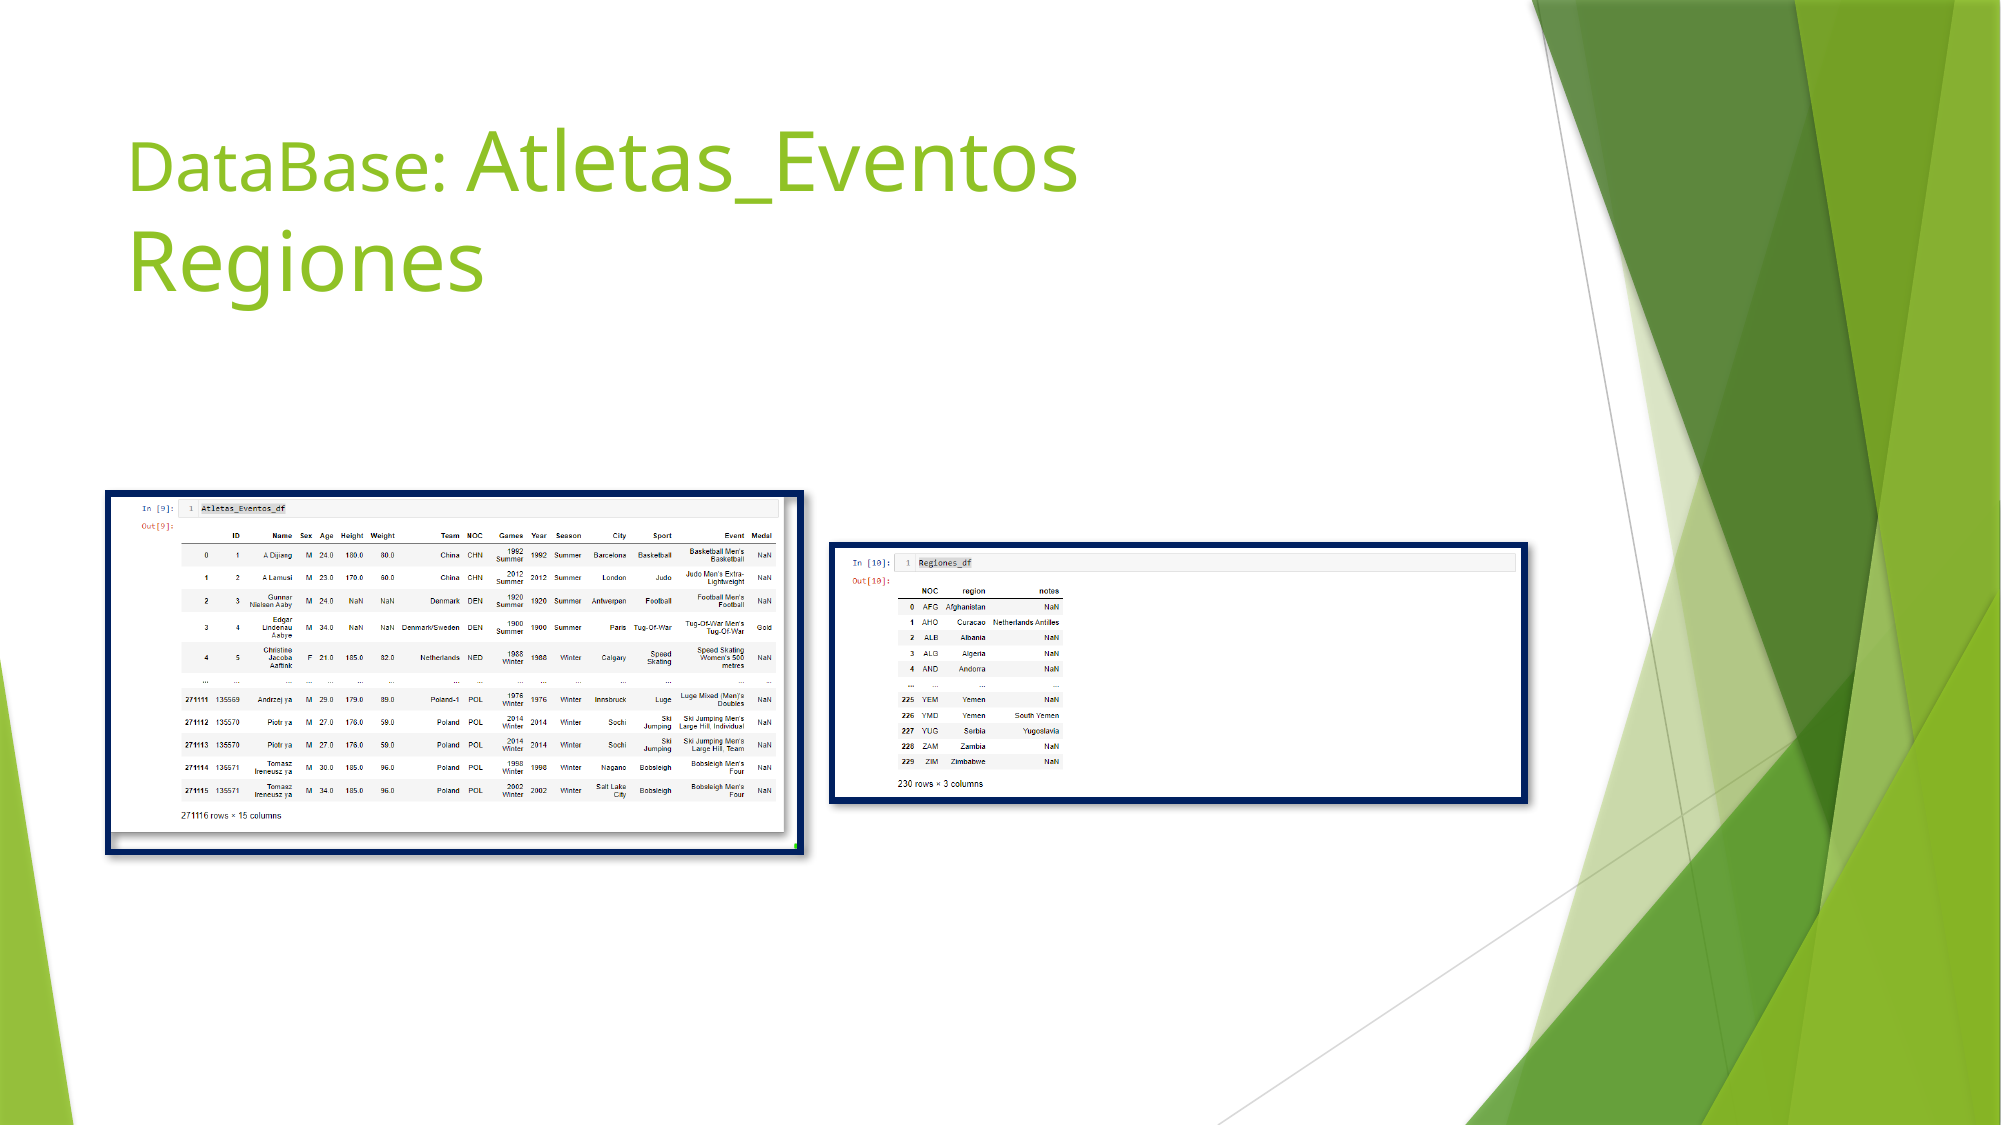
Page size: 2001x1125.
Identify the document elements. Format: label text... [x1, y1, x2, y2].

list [110, 496, 798, 850]
title DataBase: Atletas_Eventos Regiones [111, 99, 1522, 317]
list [834, 547, 1522, 798]
